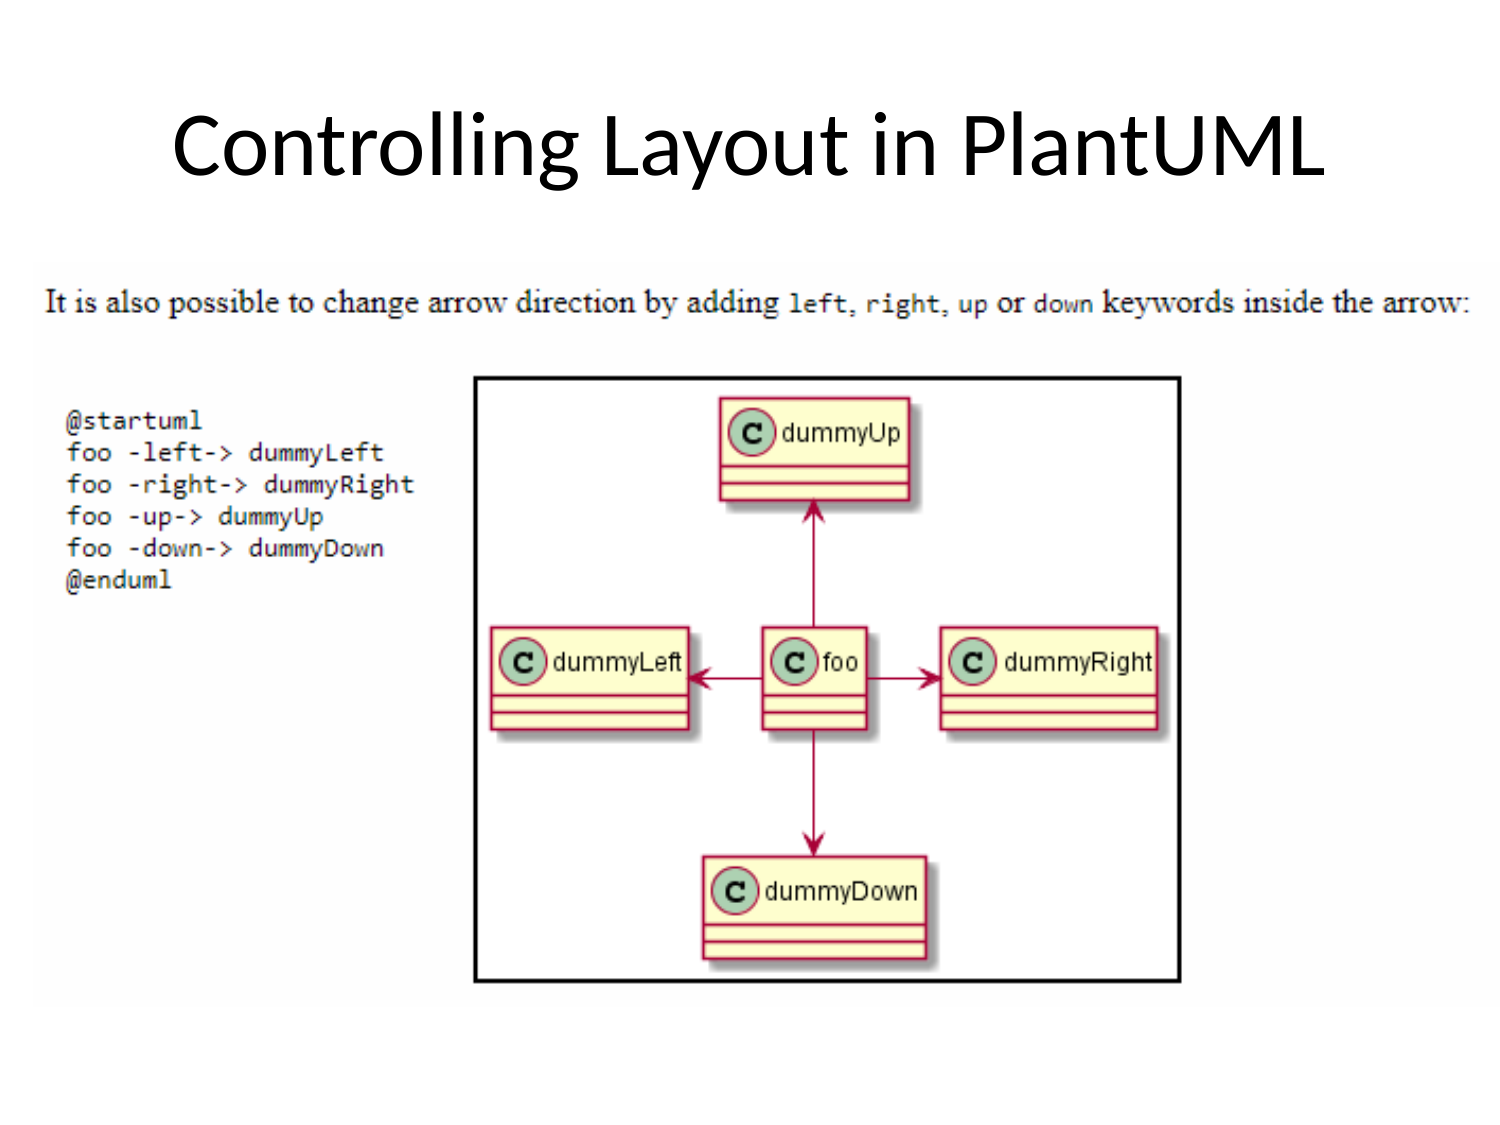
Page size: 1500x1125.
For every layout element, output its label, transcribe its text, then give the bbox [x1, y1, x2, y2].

title Controlling Layout in PlantUML [75, 45, 1425, 233]
picture [33, 262, 1500, 1007]
